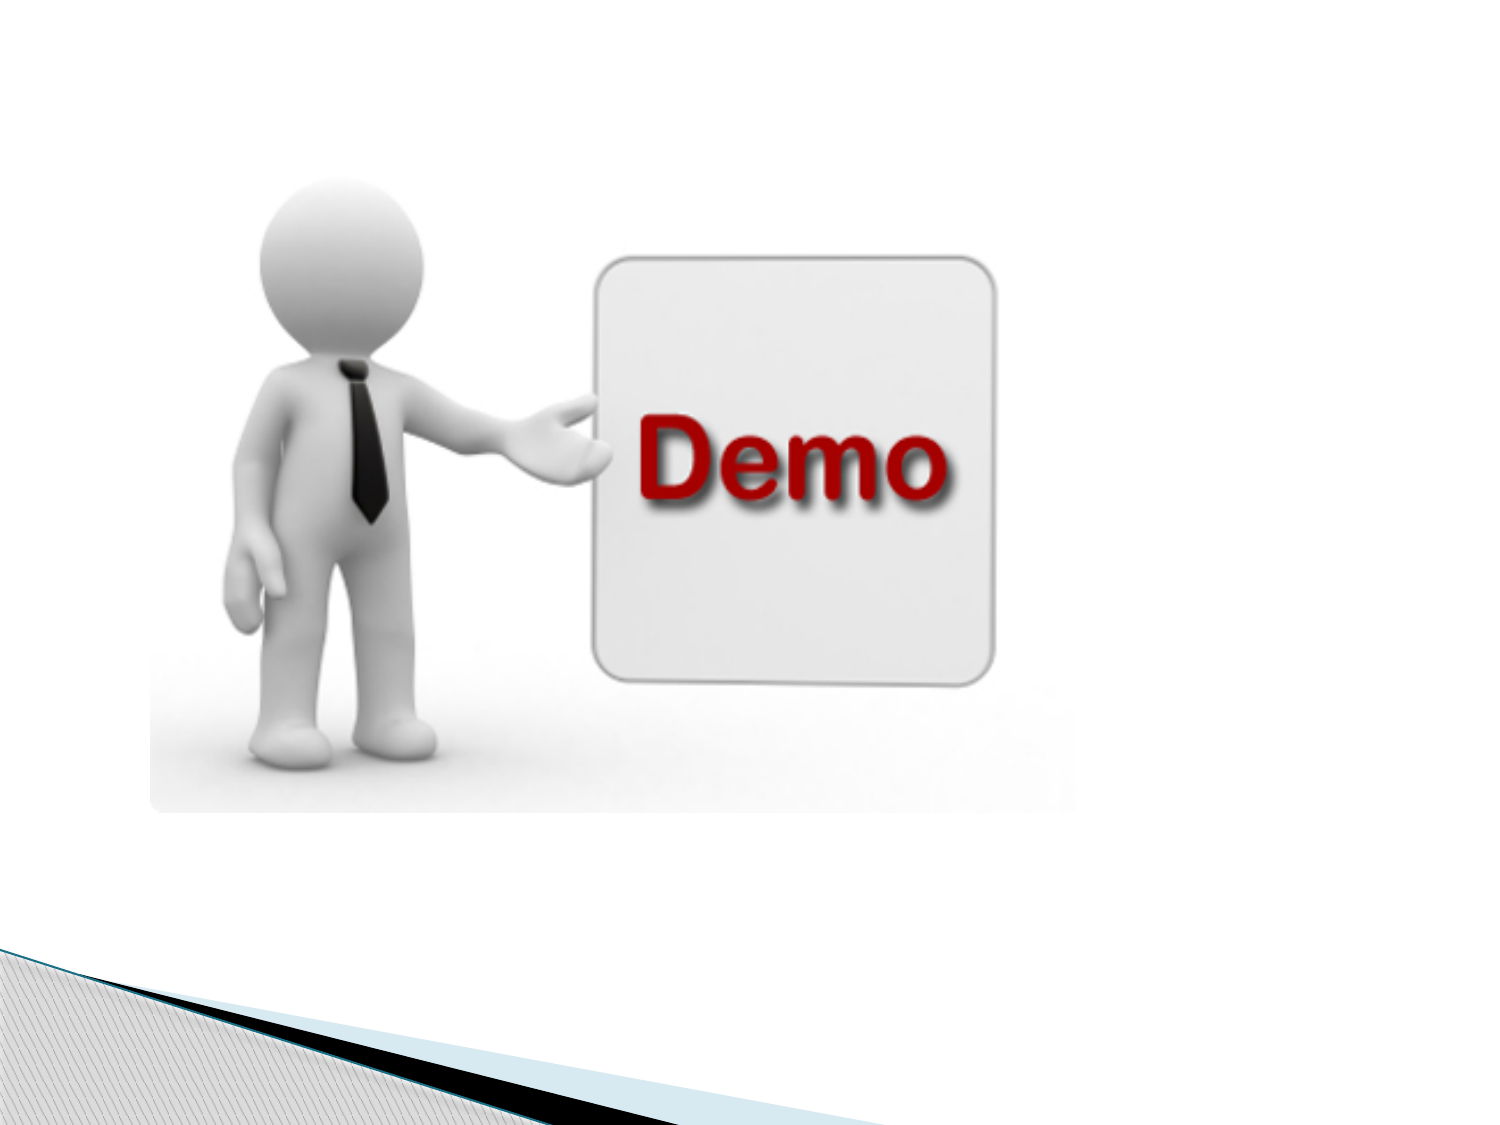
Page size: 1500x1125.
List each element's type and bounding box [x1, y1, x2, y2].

list [149, 137, 1388, 813]
